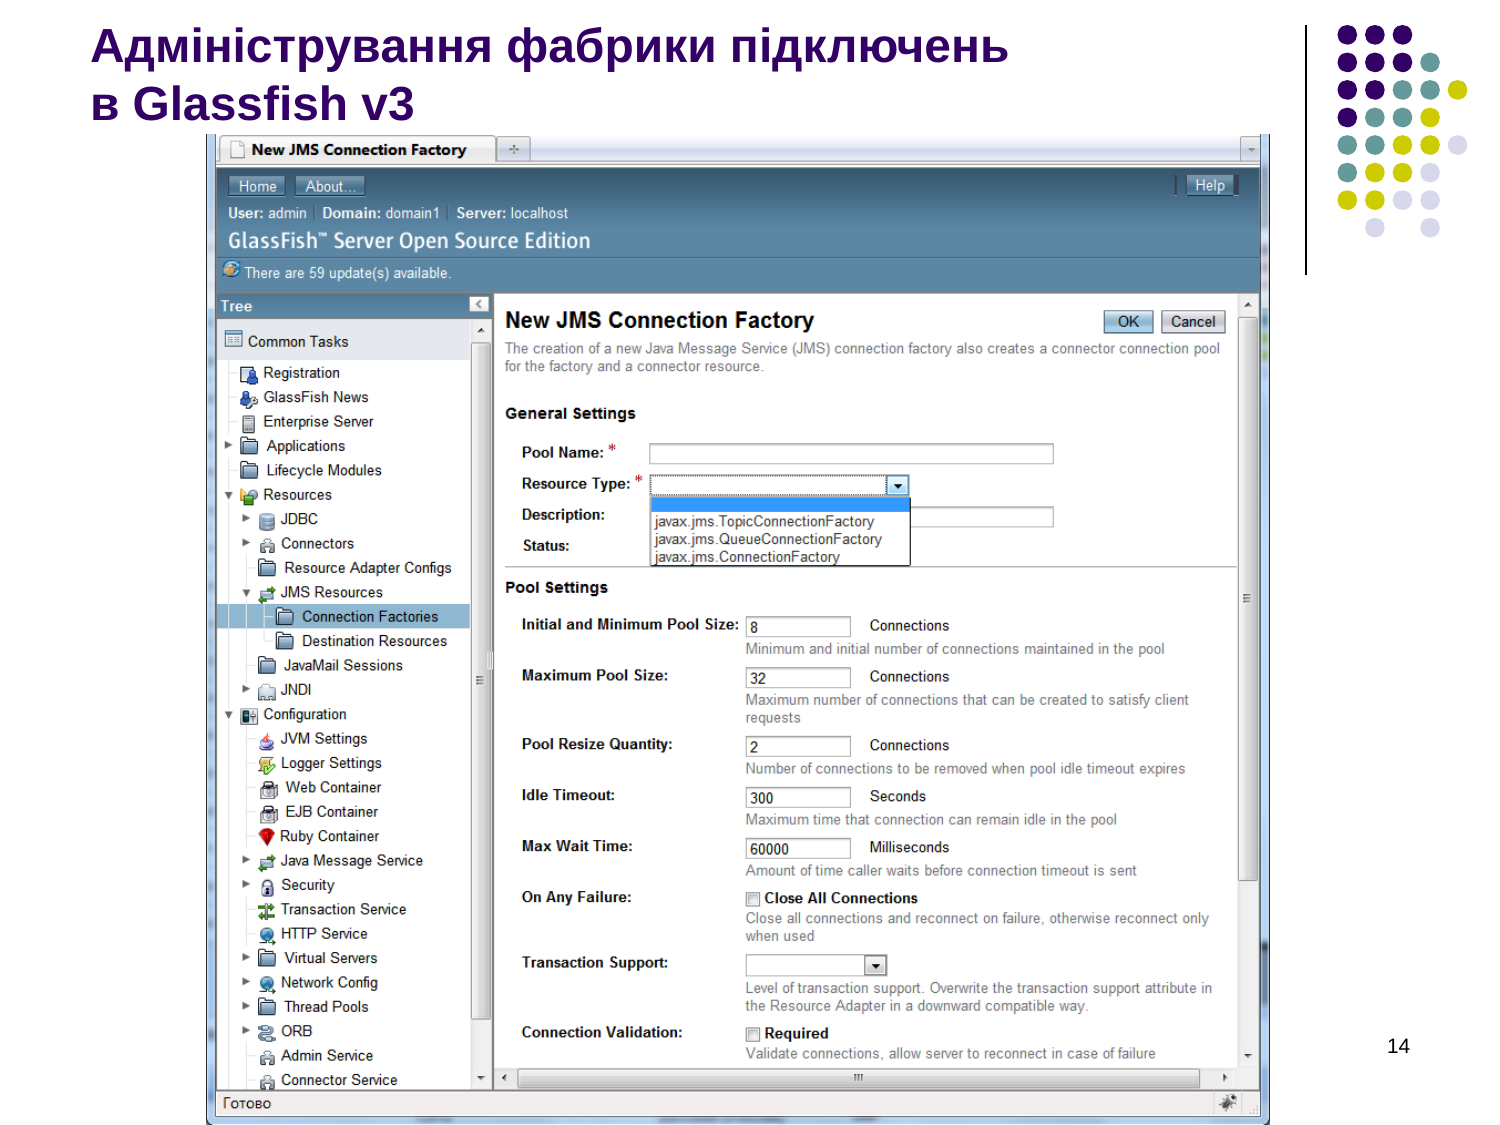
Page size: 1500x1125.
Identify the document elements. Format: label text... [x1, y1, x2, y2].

picture [206, 134, 1270, 1125]
title Адміністрування фабрики підключень в Glassfish v3 [75, 20, 1313, 138]
text_box ‹#› [1276, 1024, 1425, 1100]
